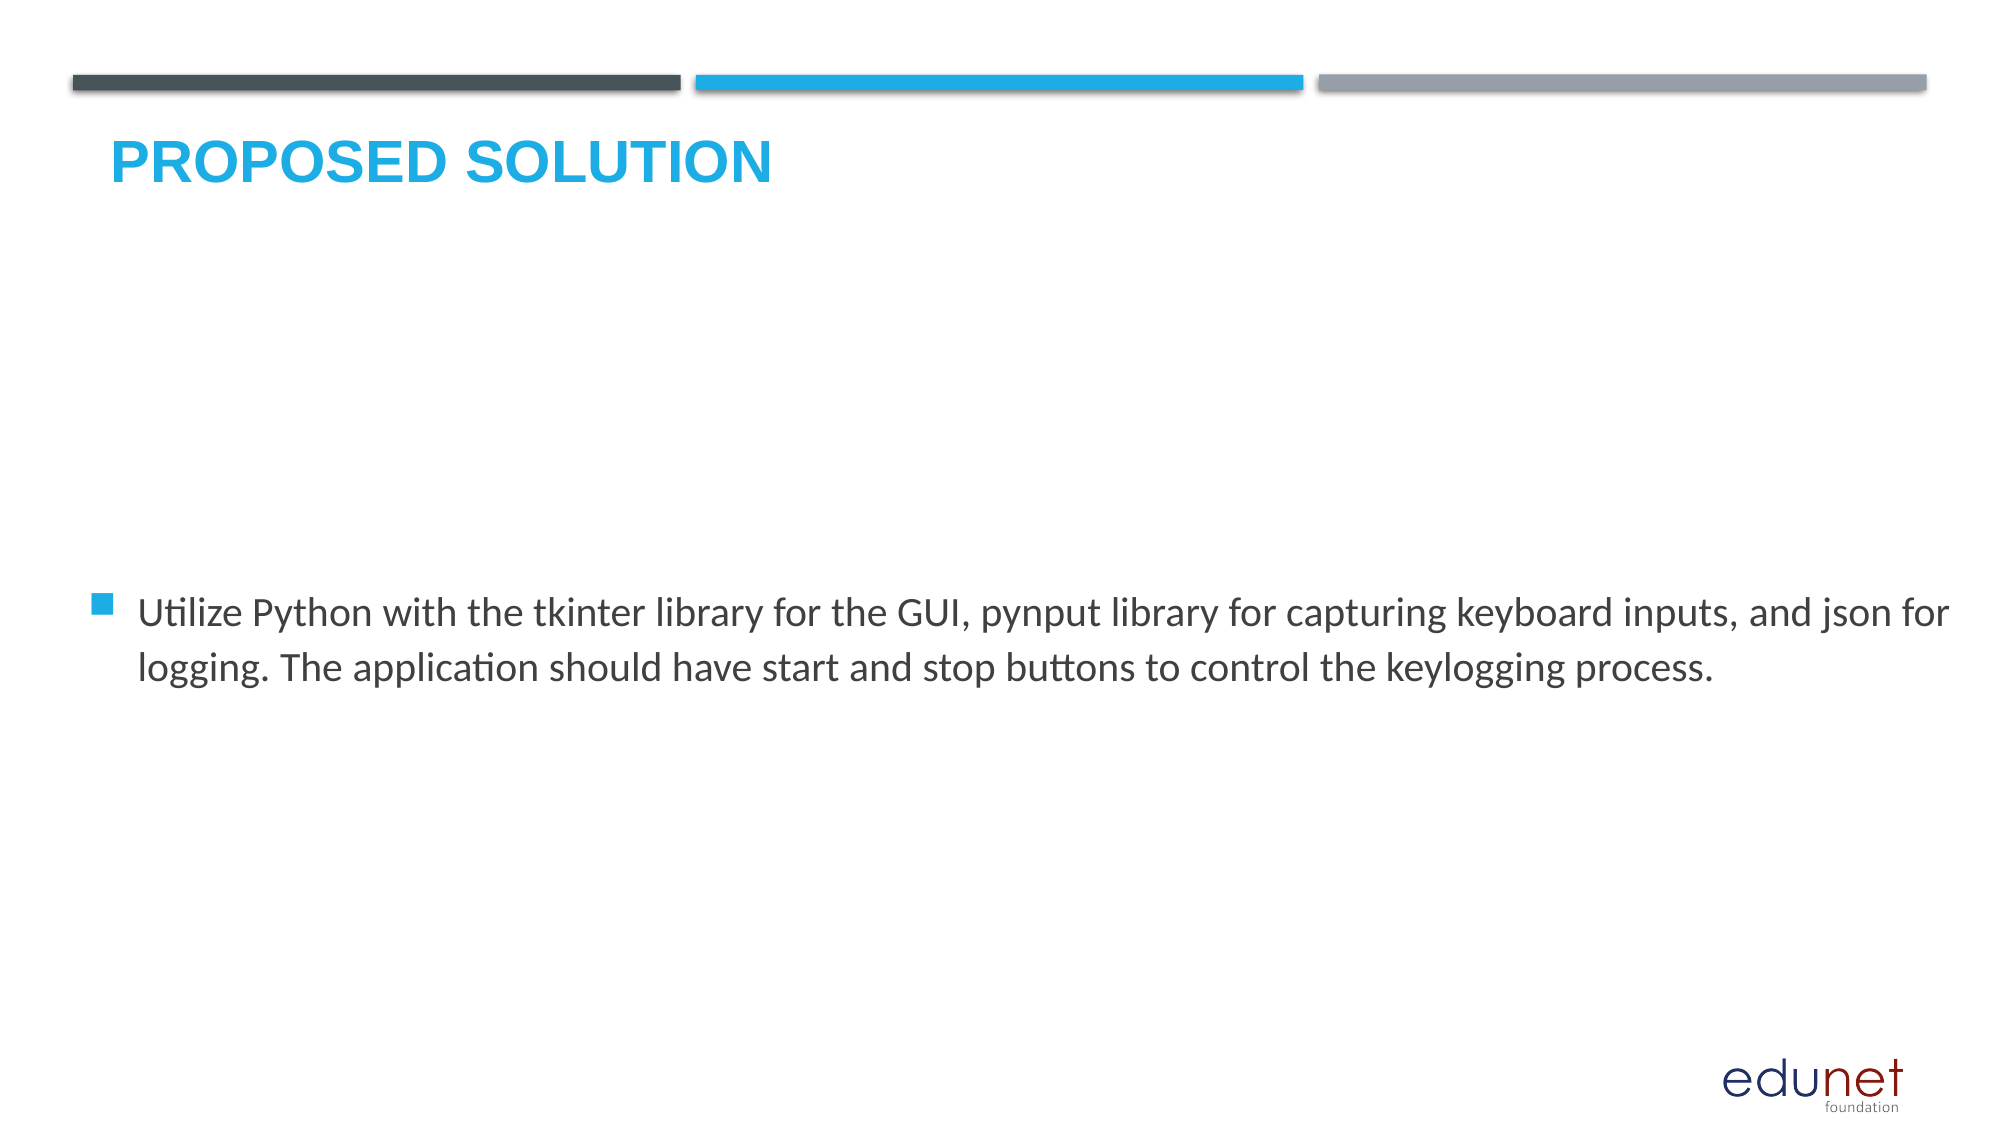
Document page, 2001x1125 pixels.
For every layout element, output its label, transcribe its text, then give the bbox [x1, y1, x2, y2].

title Proposed Solution [95, 115, 1905, 178]
picture [1719, 1091, 1905, 1116]
list Utilize Python with the tkinter library for the GUI, pynput library for capturing keyboard inputs, and json for logging. The application should have start and stop buttons to control the keylogging process. [72, 178, 1978, 1091]
